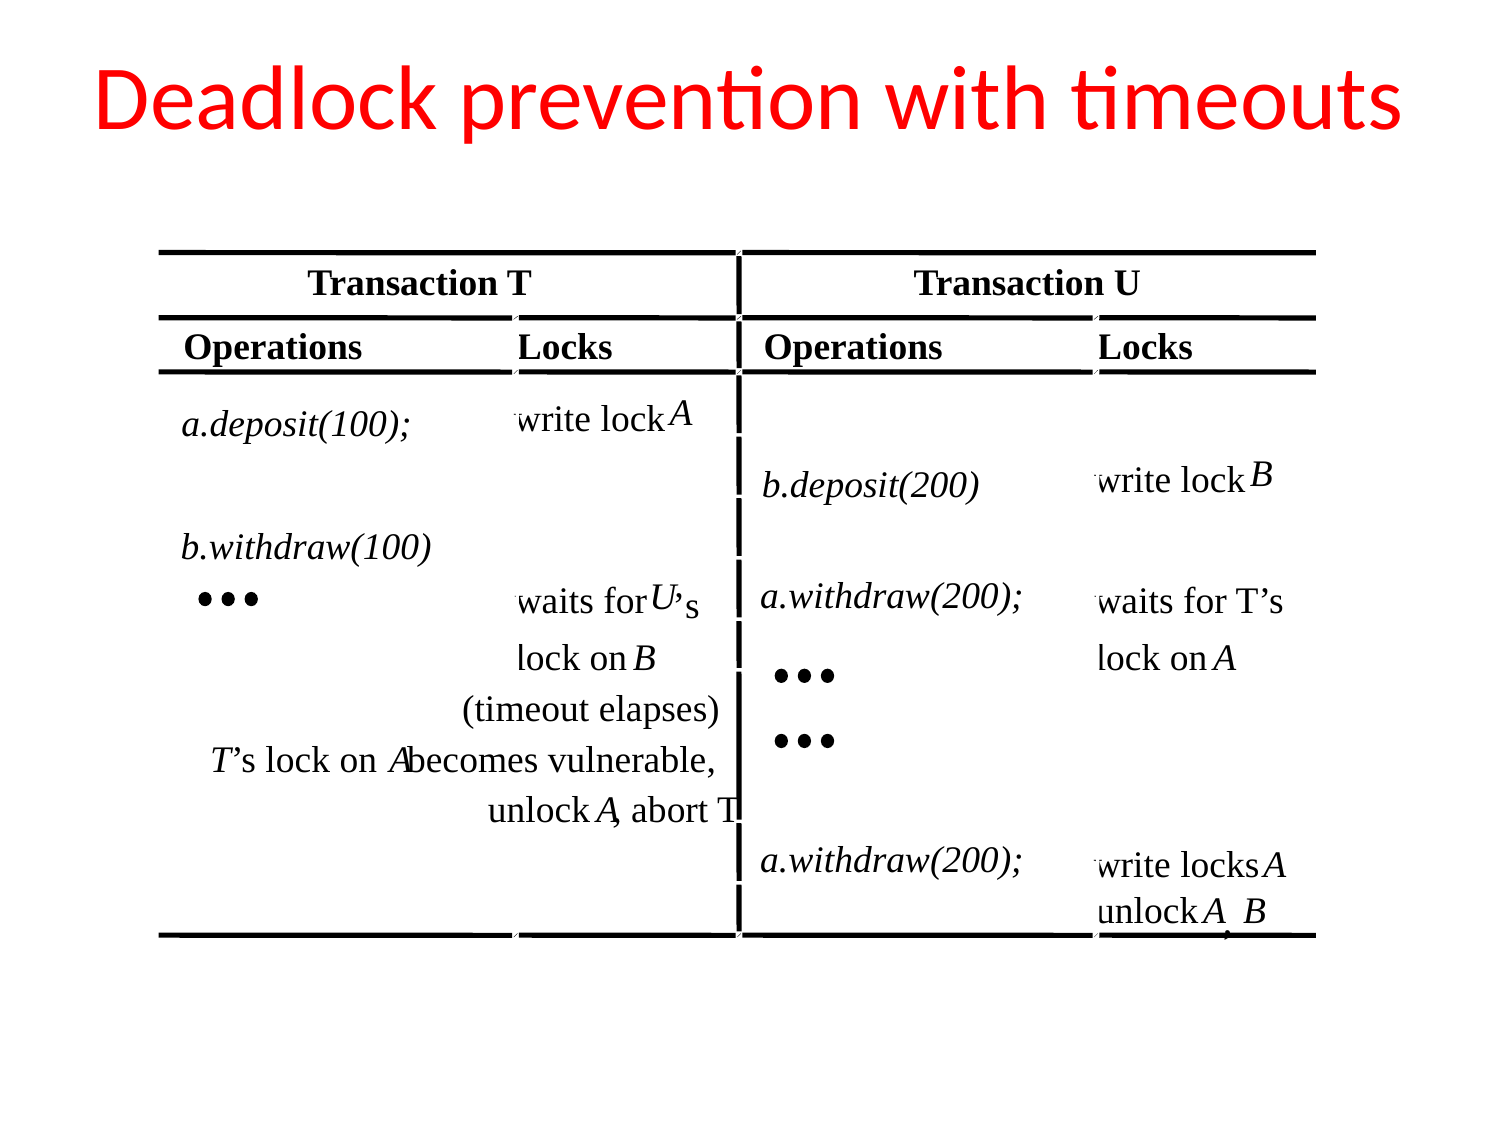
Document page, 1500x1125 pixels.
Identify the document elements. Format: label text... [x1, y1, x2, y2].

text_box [158, 252, 1317, 943]
title Deadlock prevention with timeouts [0, 0, 1500, 187]
